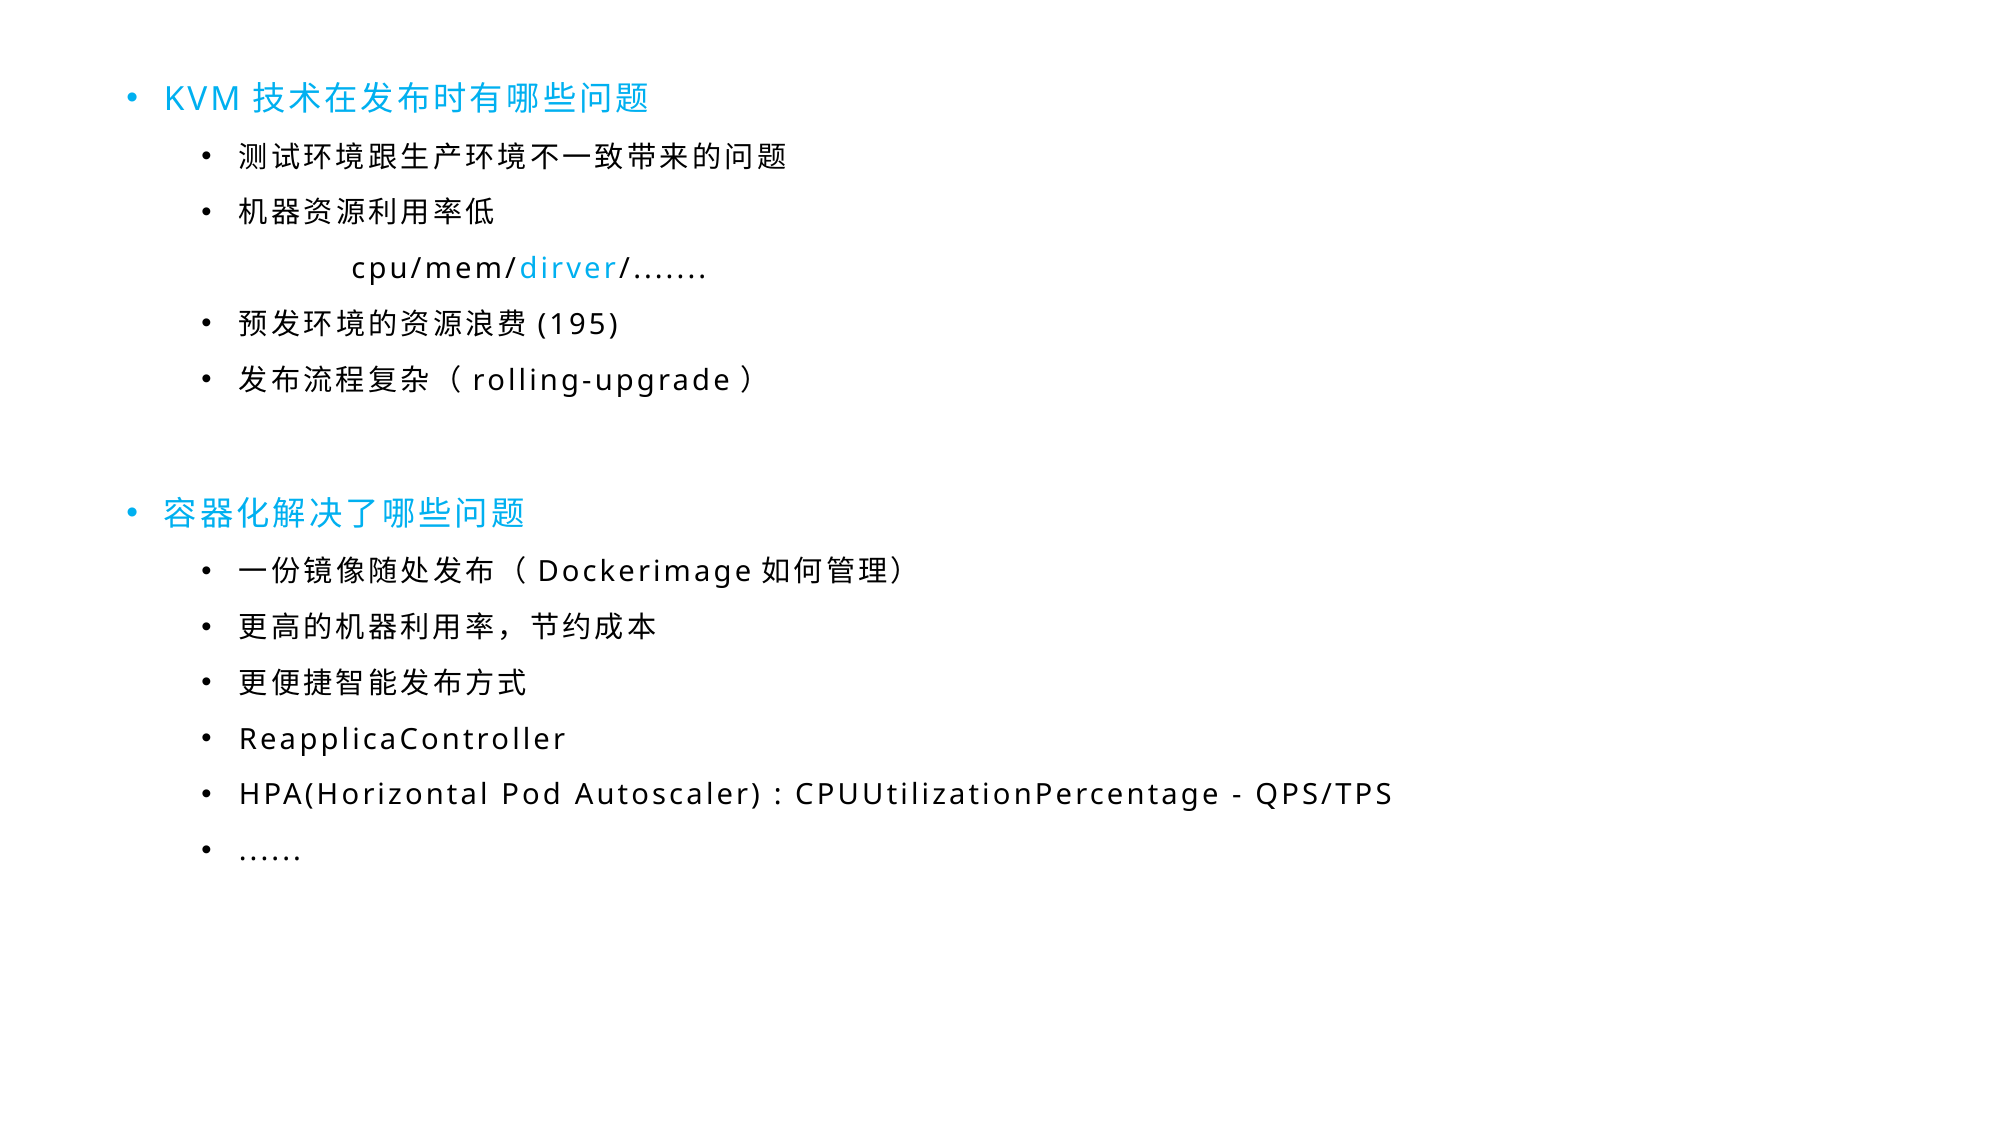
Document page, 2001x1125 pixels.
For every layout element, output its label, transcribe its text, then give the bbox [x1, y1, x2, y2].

list KVM技术在发布时有哪些问题 测试环境跟生产环境不一致带来的问题 机器资源利用率低 cpu/mem/dirver/....... 预发环境的资源浪费(195) 发布流程复杂（rolling-upgrade） 容器化解决了哪些问题 一份镜像随处发布（Dockerimage如何管理） 更高的机器利用率，节约成本 更便捷智能发布方式 ReapplicaController HPA(Horizontal Pod Autoscaler) : CPUUtilizationPercentage - QPS/TPS ...... [109, 65, 1891, 1041]
